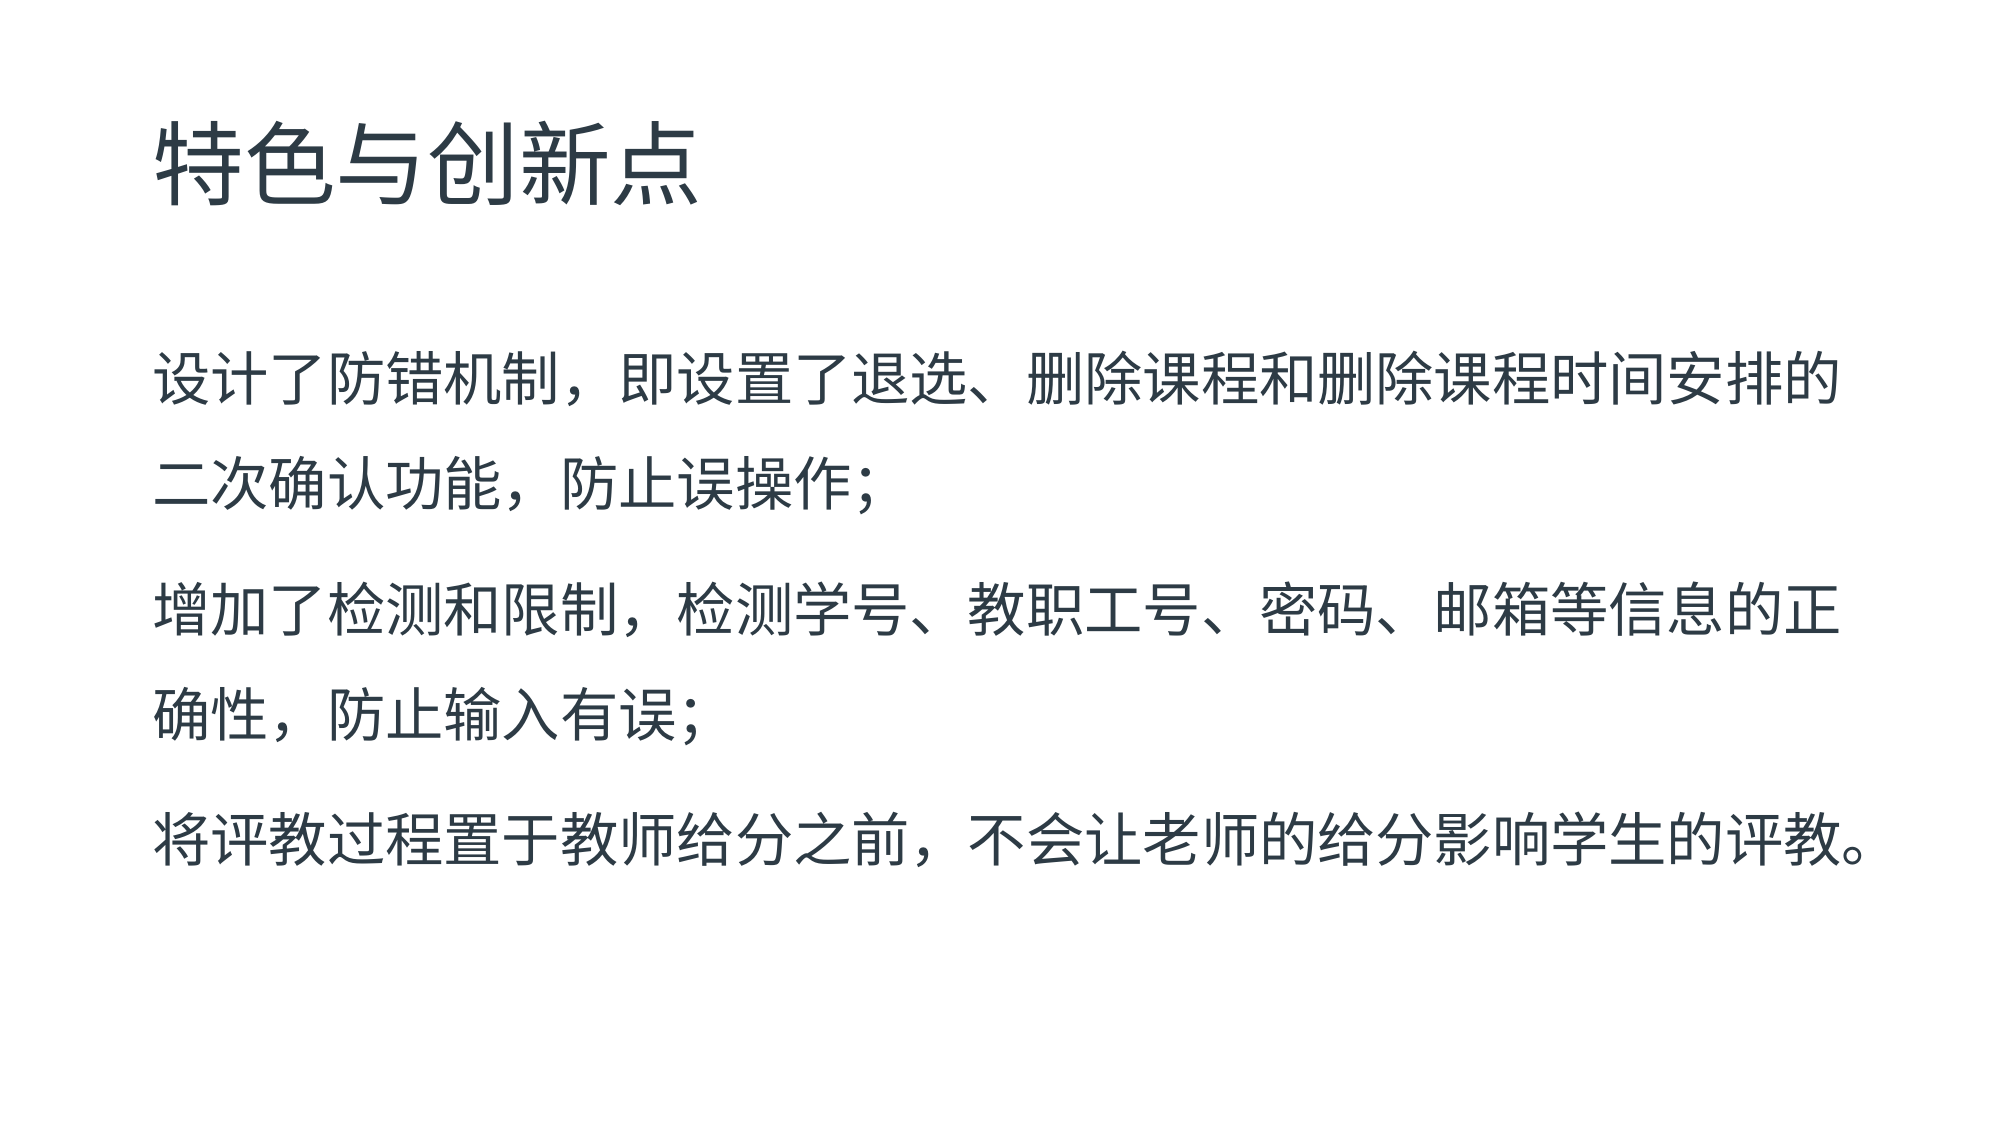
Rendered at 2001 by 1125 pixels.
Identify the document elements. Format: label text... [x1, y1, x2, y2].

list 设计了防错机制，即设置了退选、删除课程和删除课程时间安排的二次确认功能，防止误操作； 增加了检测和限制，检测学号、教职工号、密码、邮箱等信息的正确性，防止输入有误； 将评教过程置于教师给分之前，不会让老师的给分影响学生的评教。 [137, 299, 1863, 1014]
title 特色与创新点 [137, 59, 1863, 278]
